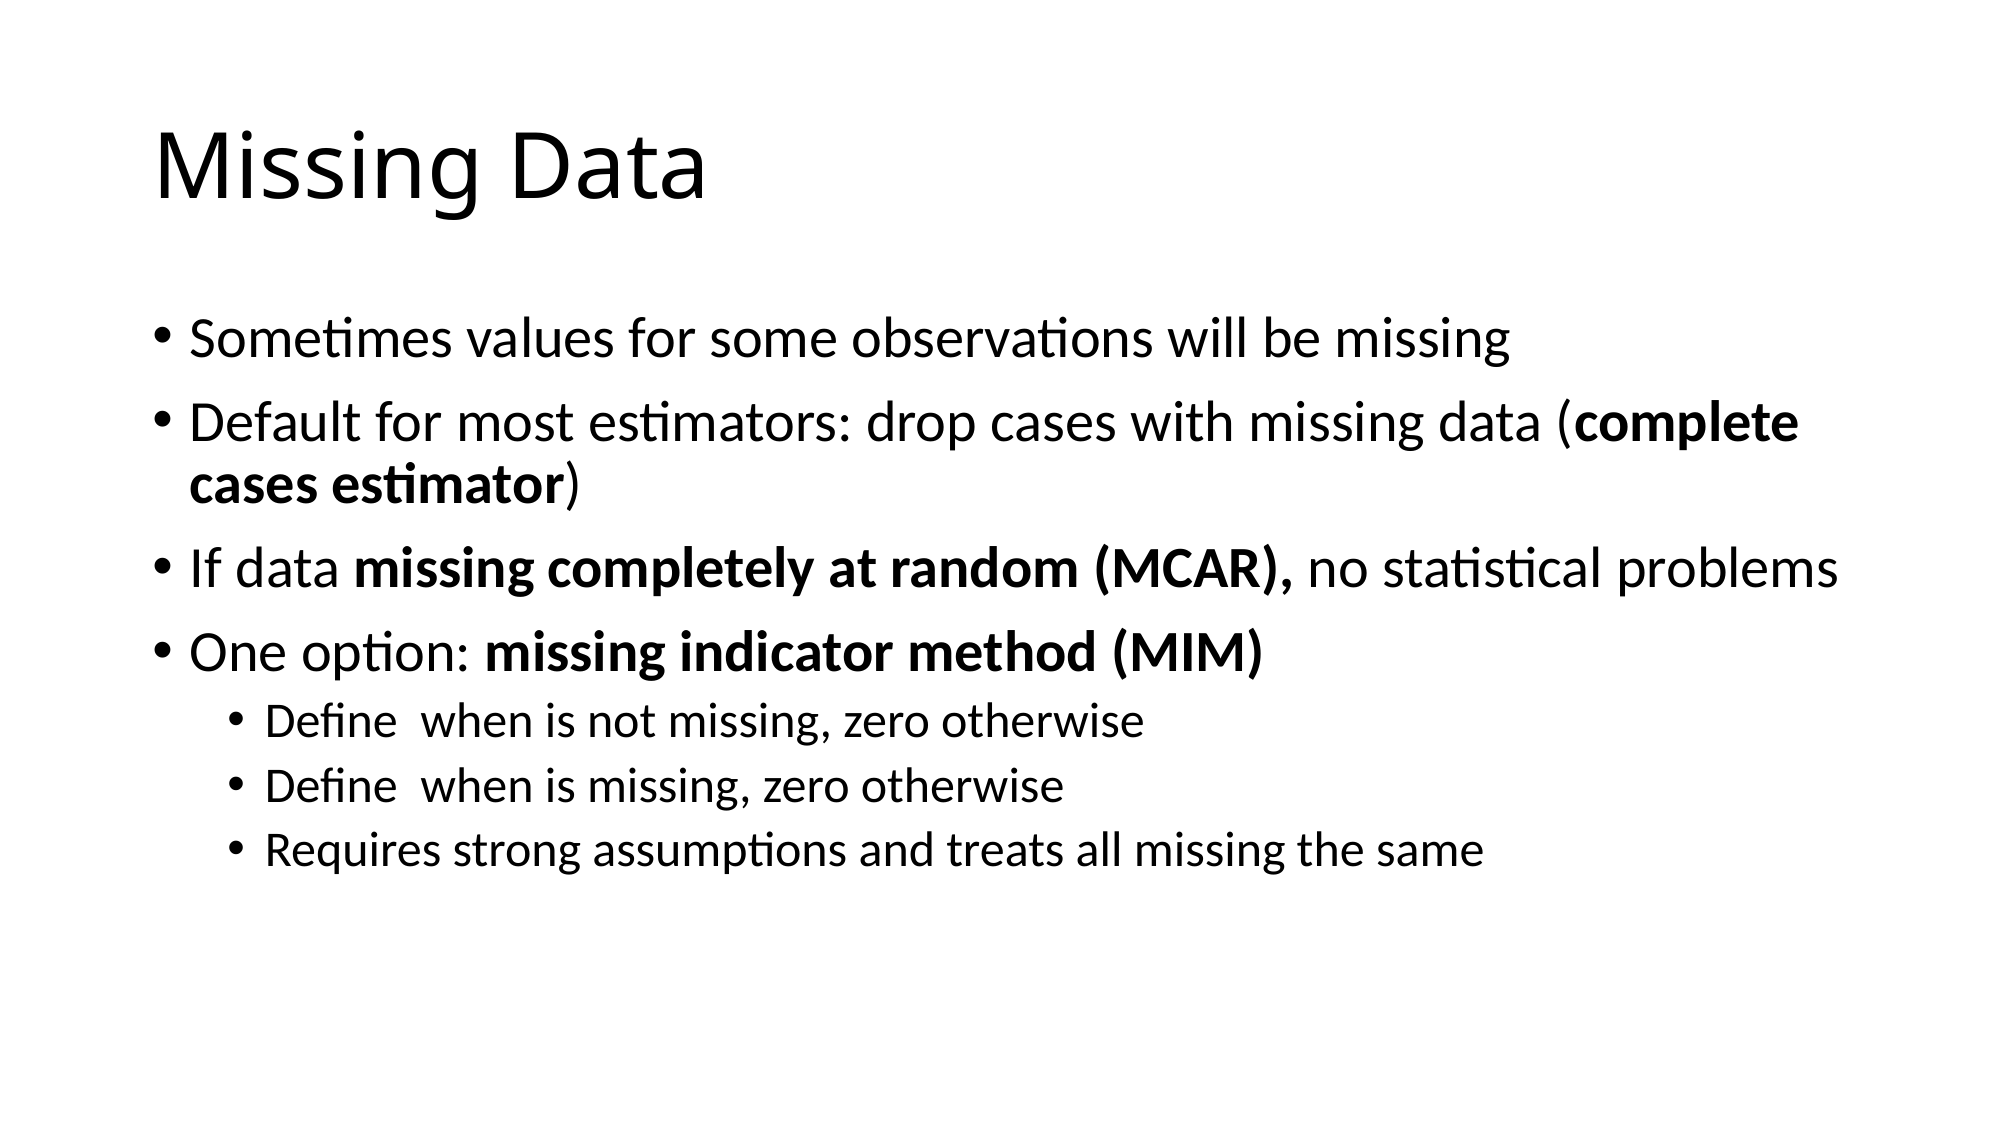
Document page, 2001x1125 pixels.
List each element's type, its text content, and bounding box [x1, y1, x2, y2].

title Missing Data [137, 59, 1863, 278]
